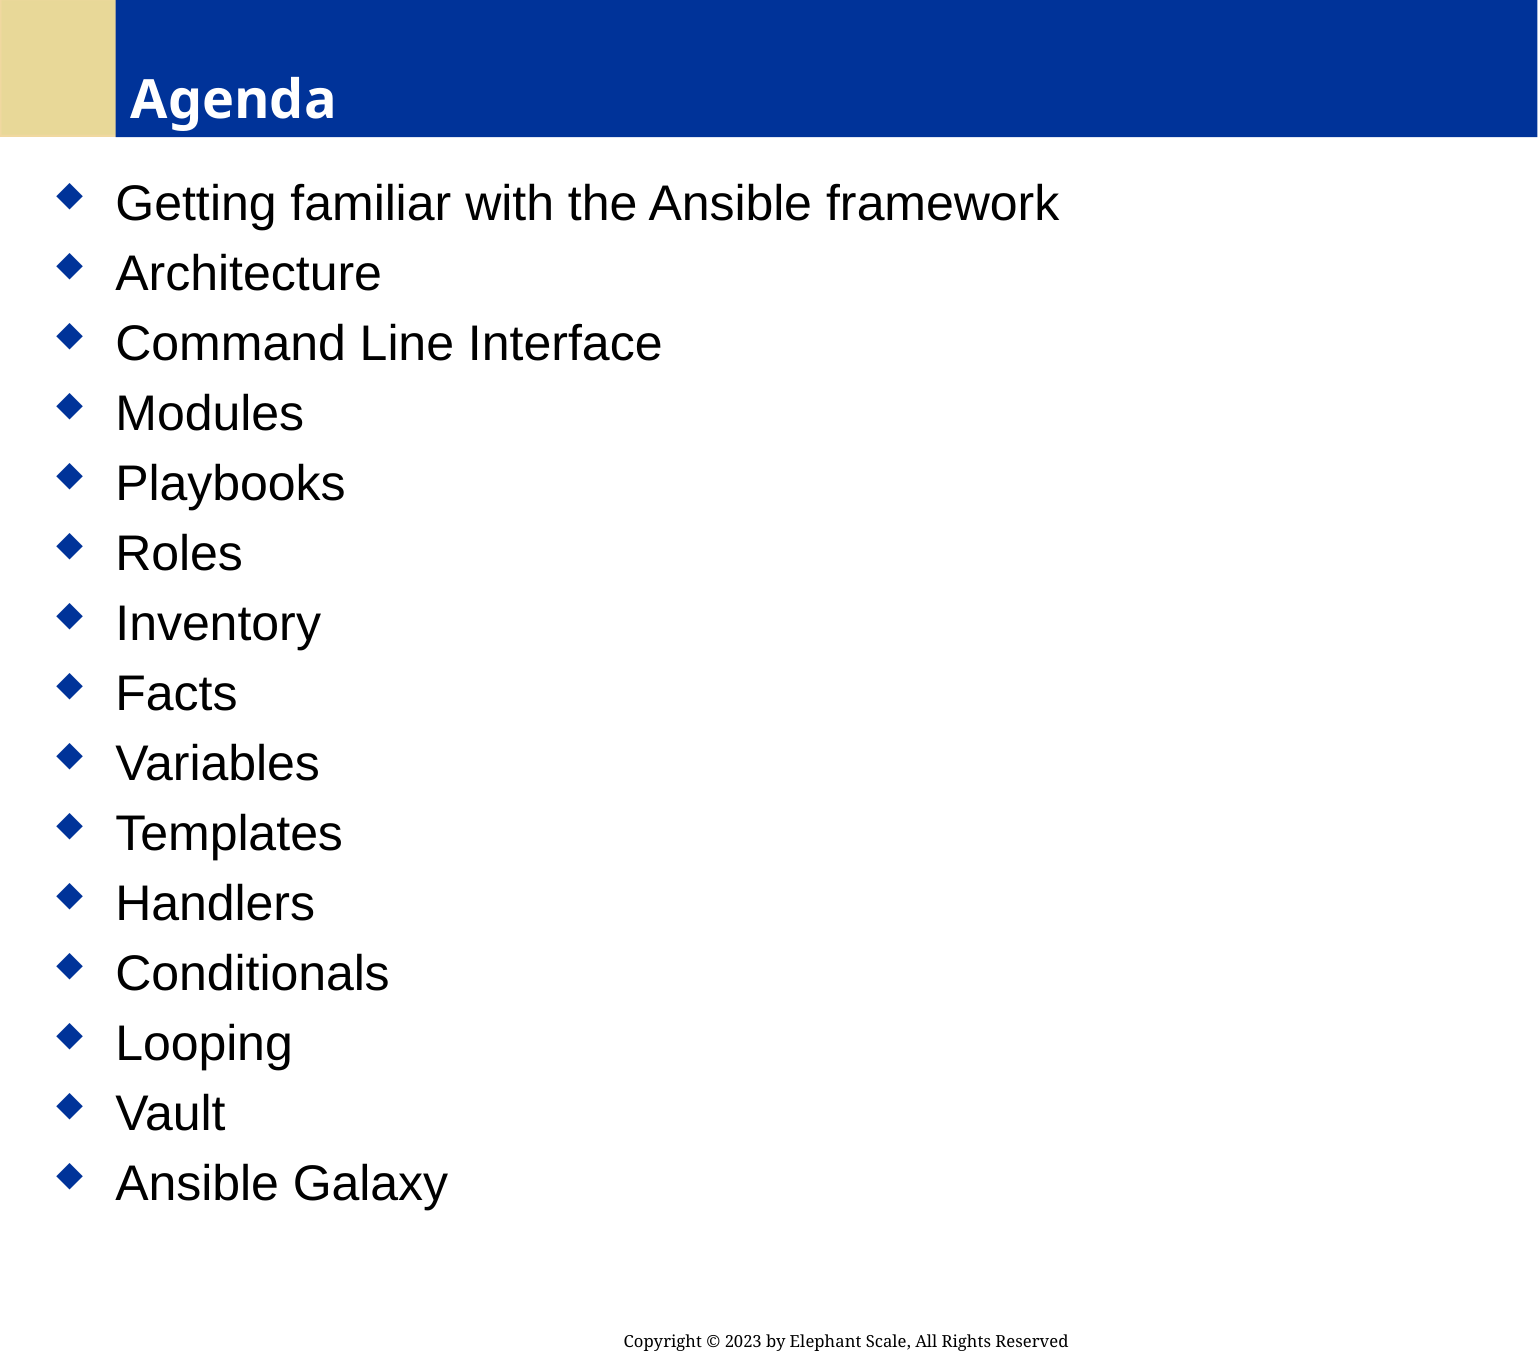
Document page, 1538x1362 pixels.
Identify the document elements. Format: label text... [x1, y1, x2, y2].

list Getting familiar with the Ansible framework Architecture Command Line Interface Modules Playbooks Roles Inventory Facts Variables Templates Handlers Conditionals Looping Vault Ansible Galaxy [38, 162, 1500, 1284]
title Agenda [115, 0, 1538, 138]
picture [0, 0, 115, 137]
text_box Copyright © 2023 by Elephant Scale, All Rights Reserved [608, 1322, 1085, 1358]
